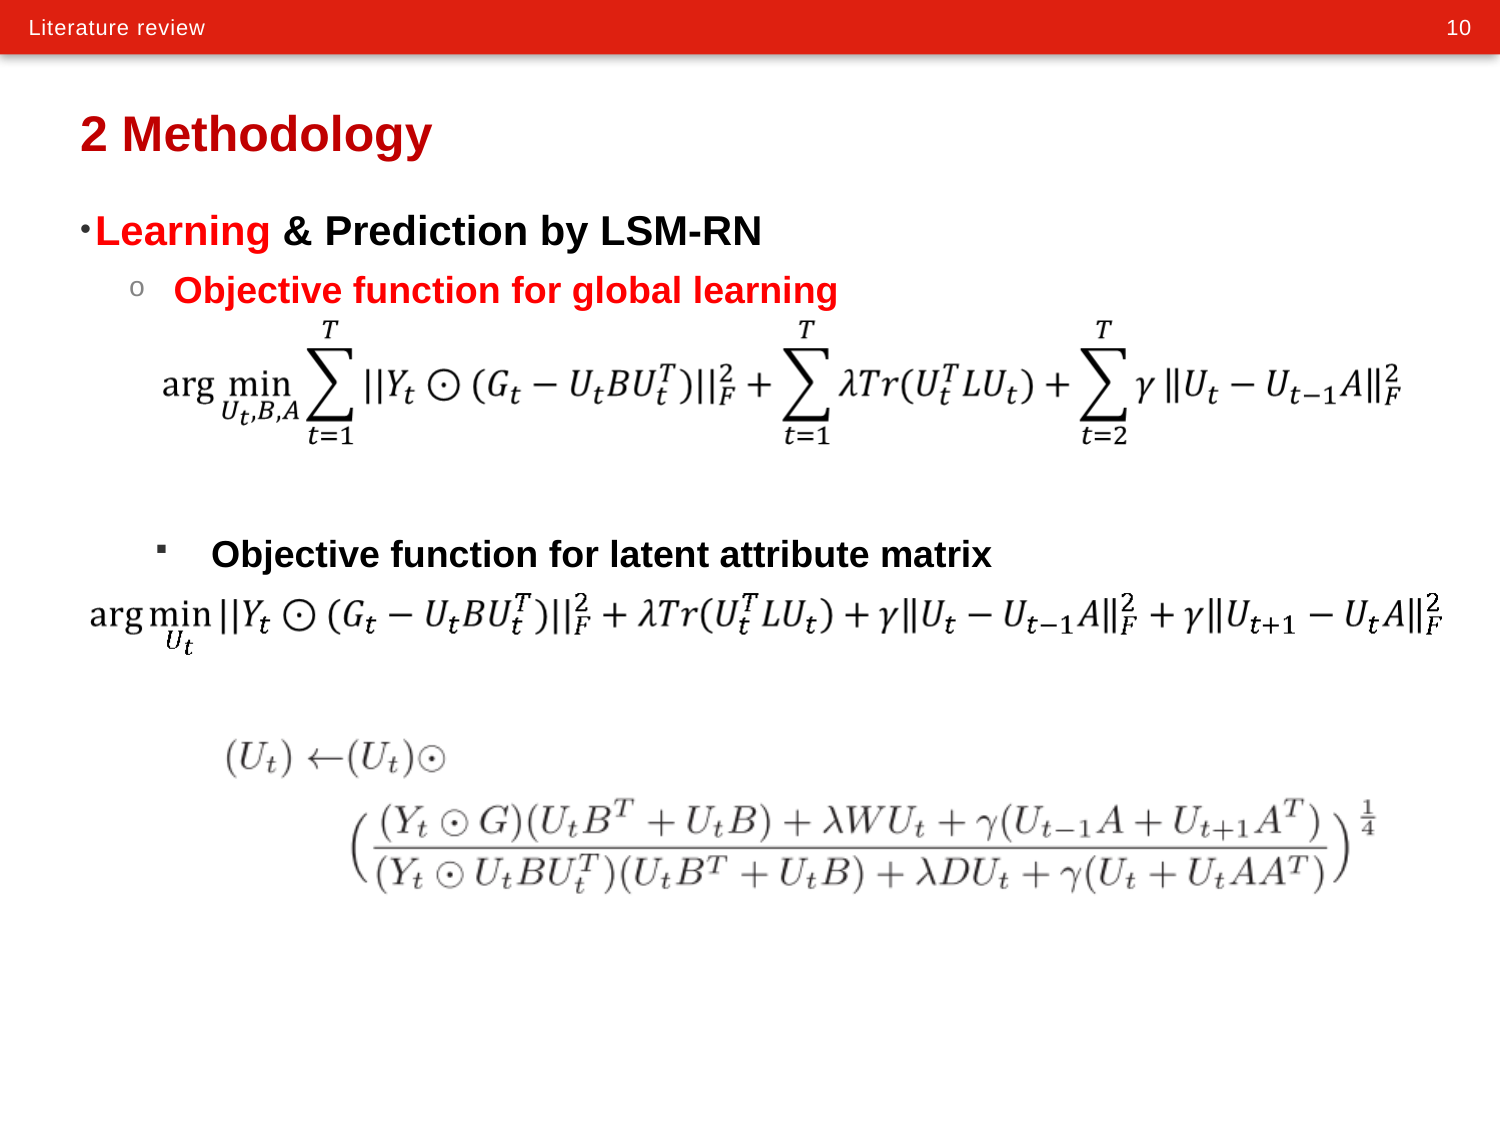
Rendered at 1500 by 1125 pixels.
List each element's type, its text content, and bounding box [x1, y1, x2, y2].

picture [147, 317, 1417, 447]
picture [59, 588, 1474, 664]
picture [217, 704, 1441, 930]
title 2 Methodology [64, 83, 1436, 180]
